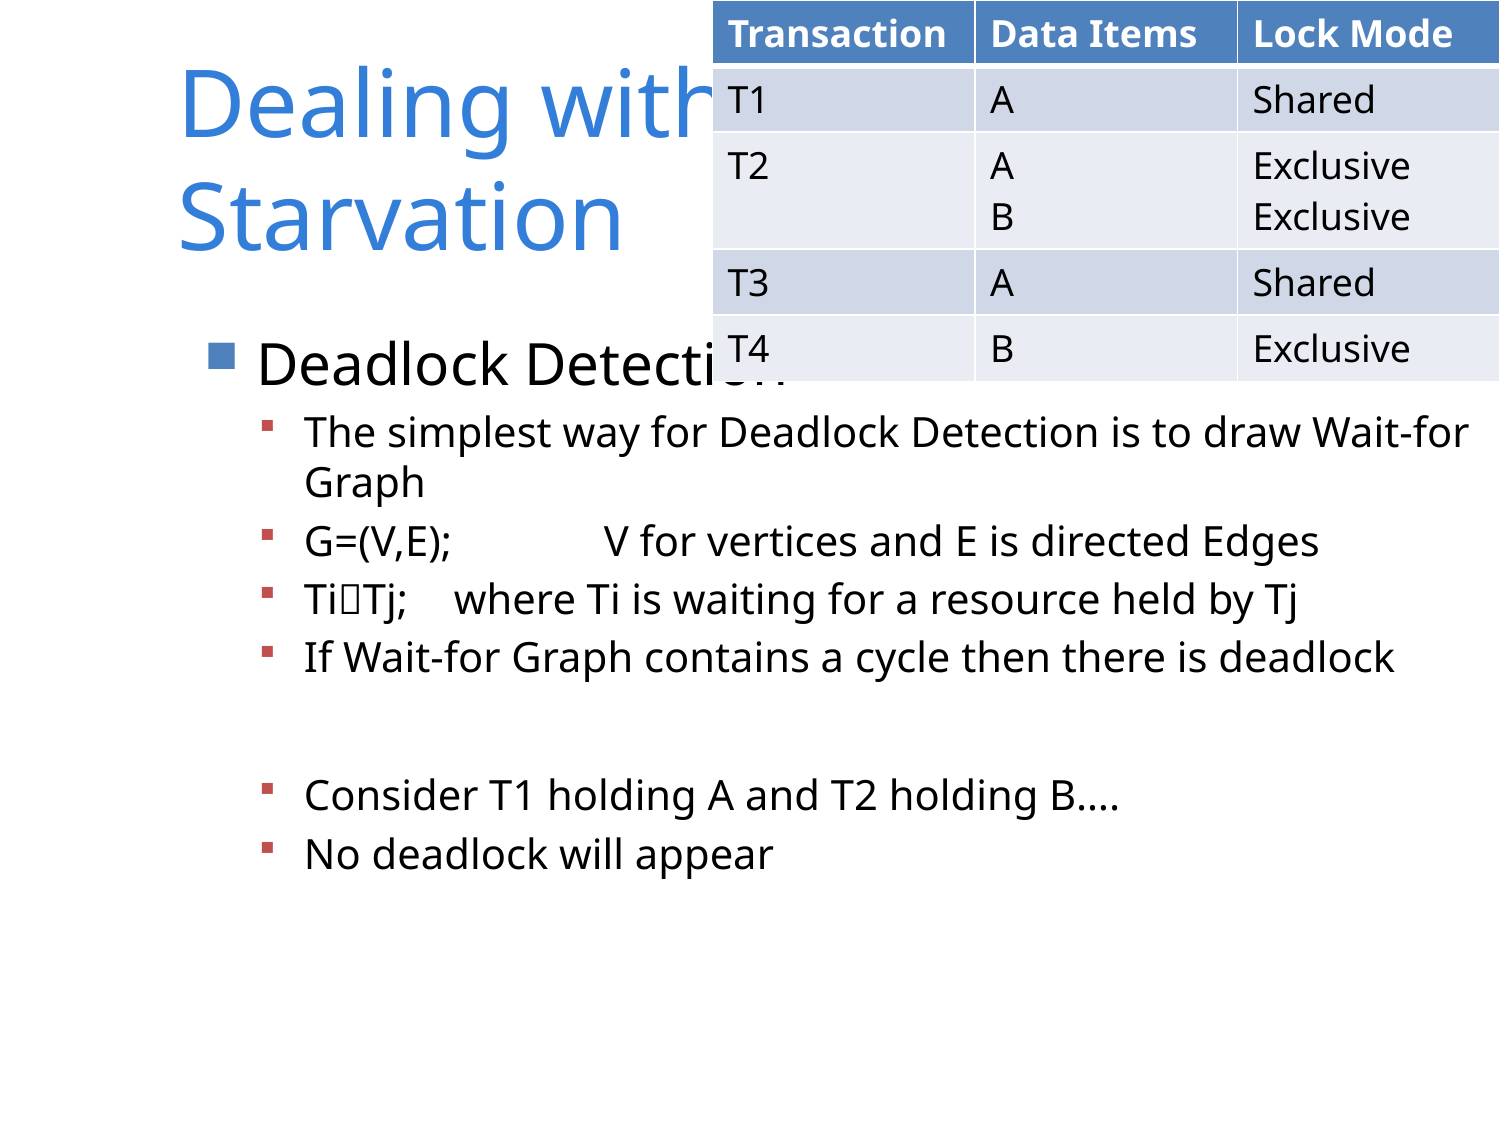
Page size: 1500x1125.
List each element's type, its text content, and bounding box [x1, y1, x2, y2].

table_cell Shared [1238, 69, 1499, 131]
title Dealing with Deadlock and Starvation [162, 31, 712, 282]
table_cell T4 [713, 316, 974, 381]
table_cell B [976, 316, 1237, 381]
table_header Data Items [976, 1, 1237, 63]
list Deadlock Detection The simplest way for Deadlock Detection is to draw Wait-for Graph G=(V,E); V for vertices and E is directed Edges TiTj; where Ti is waiting for a resource held by Tj If Wait-for Graph contains a cycle then there is deadlock Consider T1 holding A and T2 holding B…. No deadlock will appear [174, 312, 1500, 1063]
table_cell A B [976, 133, 1237, 248]
table_cell A [976, 250, 1237, 314]
table_header Transaction [713, 1, 974, 63]
table_cell A [976, 69, 1237, 131]
table_header Lock Mode [1238, 1, 1499, 63]
table_cell T2 [713, 133, 974, 248]
table_cell Exclusive Exclusive [1238, 133, 1499, 248]
table_cell T3 [713, 250, 974, 314]
table_cell Exclusive [1238, 316, 1499, 381]
table_cell T1 [713, 69, 974, 131]
table_cell Shared [1238, 250, 1499, 314]
